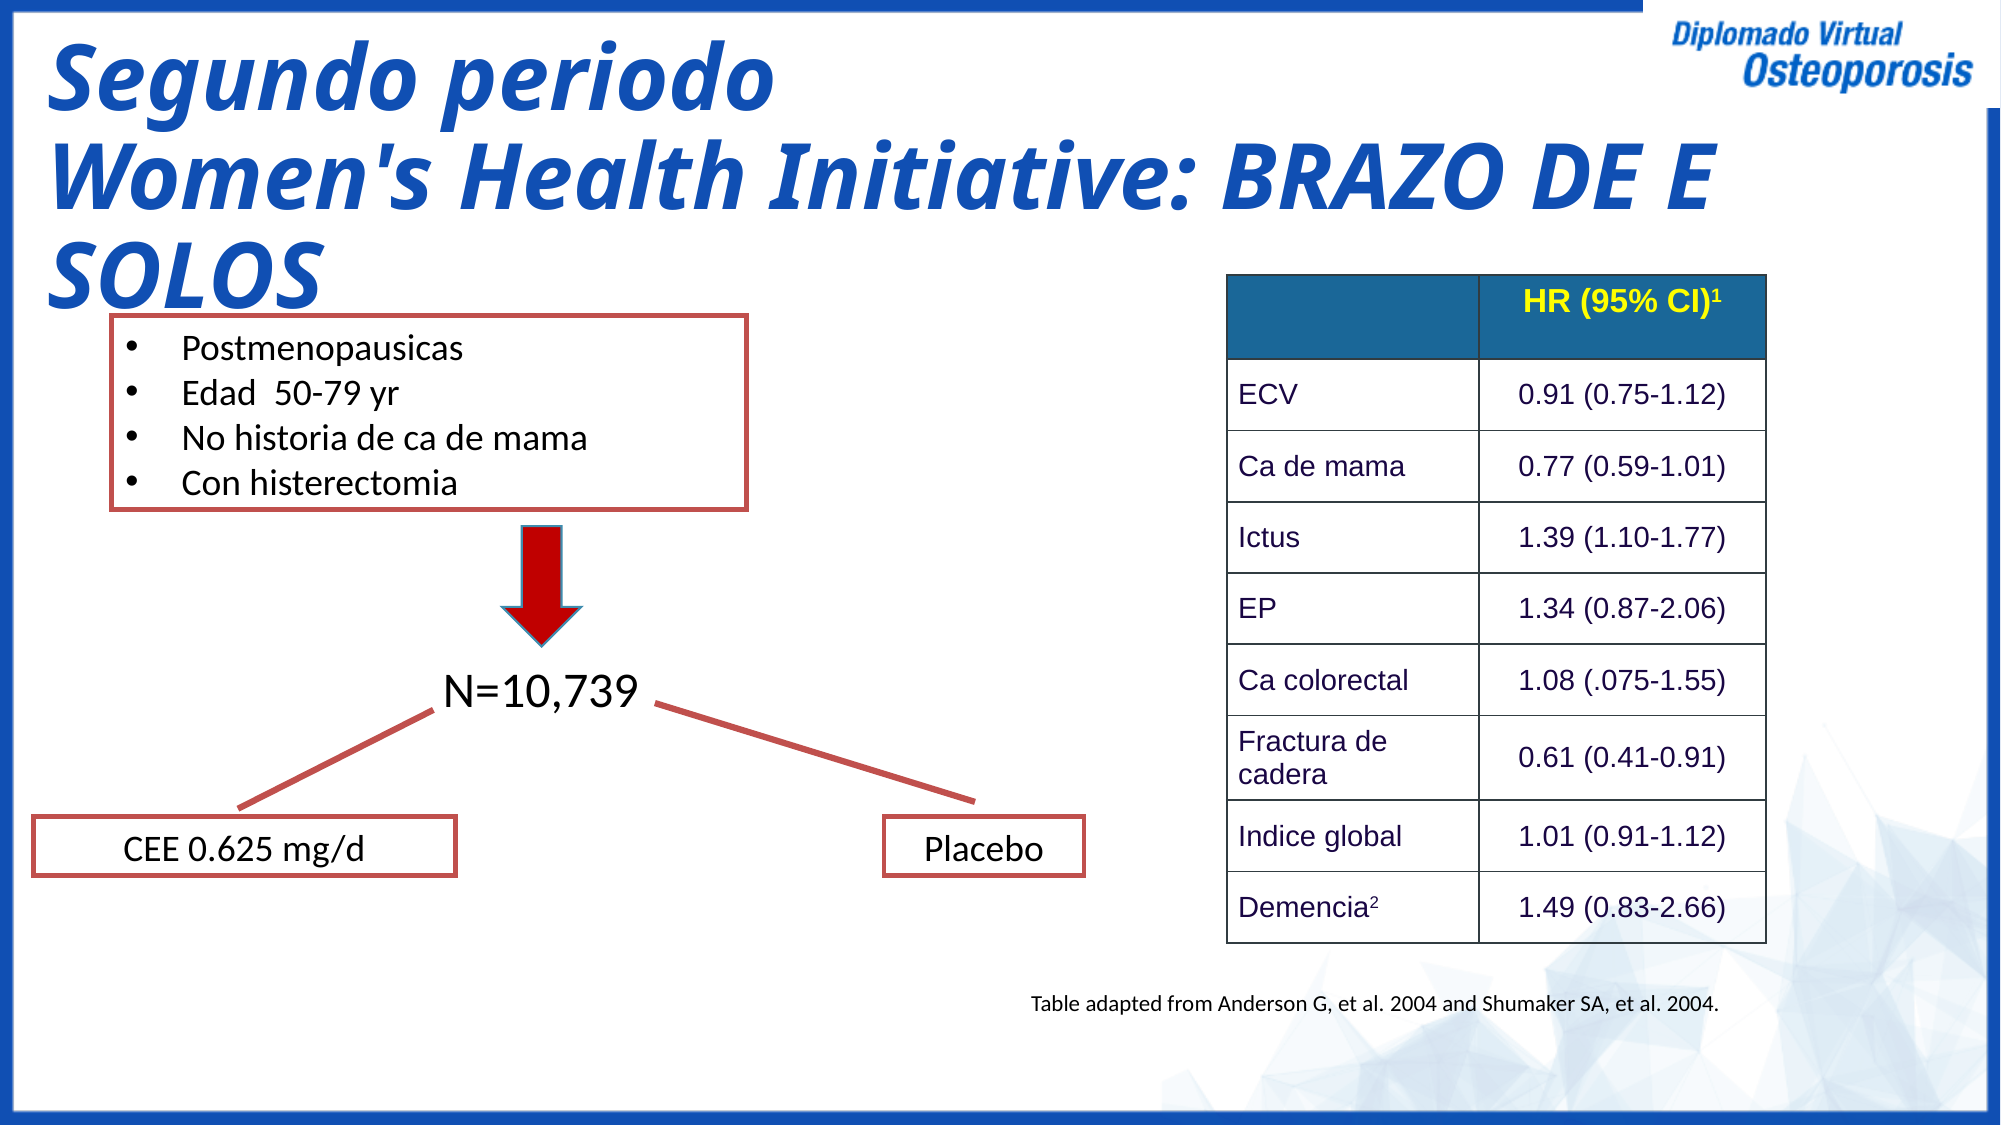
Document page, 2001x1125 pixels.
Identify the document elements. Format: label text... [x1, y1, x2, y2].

table_cell 1.39 (1.10-1.77) [1480, 503, 1765, 572]
text_box [499, 525, 584, 648]
table_cell 0.77 (0.59-1.01) [1480, 431, 1765, 501]
text_box N=10,739 [428, 651, 698, 725]
table_cell 1.49 (0.83-2.66) [1480, 872, 1765, 942]
table_cell Ictus [1228, 503, 1478, 572]
table_cell Indice global [1228, 801, 1478, 871]
text_box Postmenopausicas Edad 50-79 yr No historia de ca de mama Con histerectomia [111, 315, 747, 510]
table_cell Ca de mama [1228, 431, 1478, 501]
table_cell Demencia2 [1228, 872, 1478, 942]
table_cell Ca colorectal [1228, 645, 1478, 715]
table_cell EP [1228, 574, 1478, 643]
text_box CEE 0.625 mg/d [33, 816, 456, 876]
table_cell 0.61 (0.41-0.91) [1480, 716, 1765, 799]
table_cell ECV [1228, 360, 1478, 430]
picture [0, 0, 2001, 1125]
table_cell 1.34 (0.87-2.06) [1480, 574, 1765, 643]
table_cell 1.08 (.075-1.55) [1480, 645, 1765, 715]
text_box Table adapted from Anderson G, et al. 2004 and Shumaker SA, et al. 2004. [1015, 981, 1753, 1024]
text_box Placebo [884, 816, 1085, 876]
table_cell Fractura de cadera [1228, 716, 1478, 799]
table_cell 1.01 (0.91-1.12) [1480, 801, 1765, 871]
table_header [1228, 276, 1478, 358]
table_header HR (95% CI)1 [1480, 276, 1765, 358]
table_cell 0.91 (0.75-1.12) [1480, 360, 1765, 430]
title Segundo periodo Women's Health Initiative: BRAZO DE E SOLOS [32, 70, 2000, 289]
